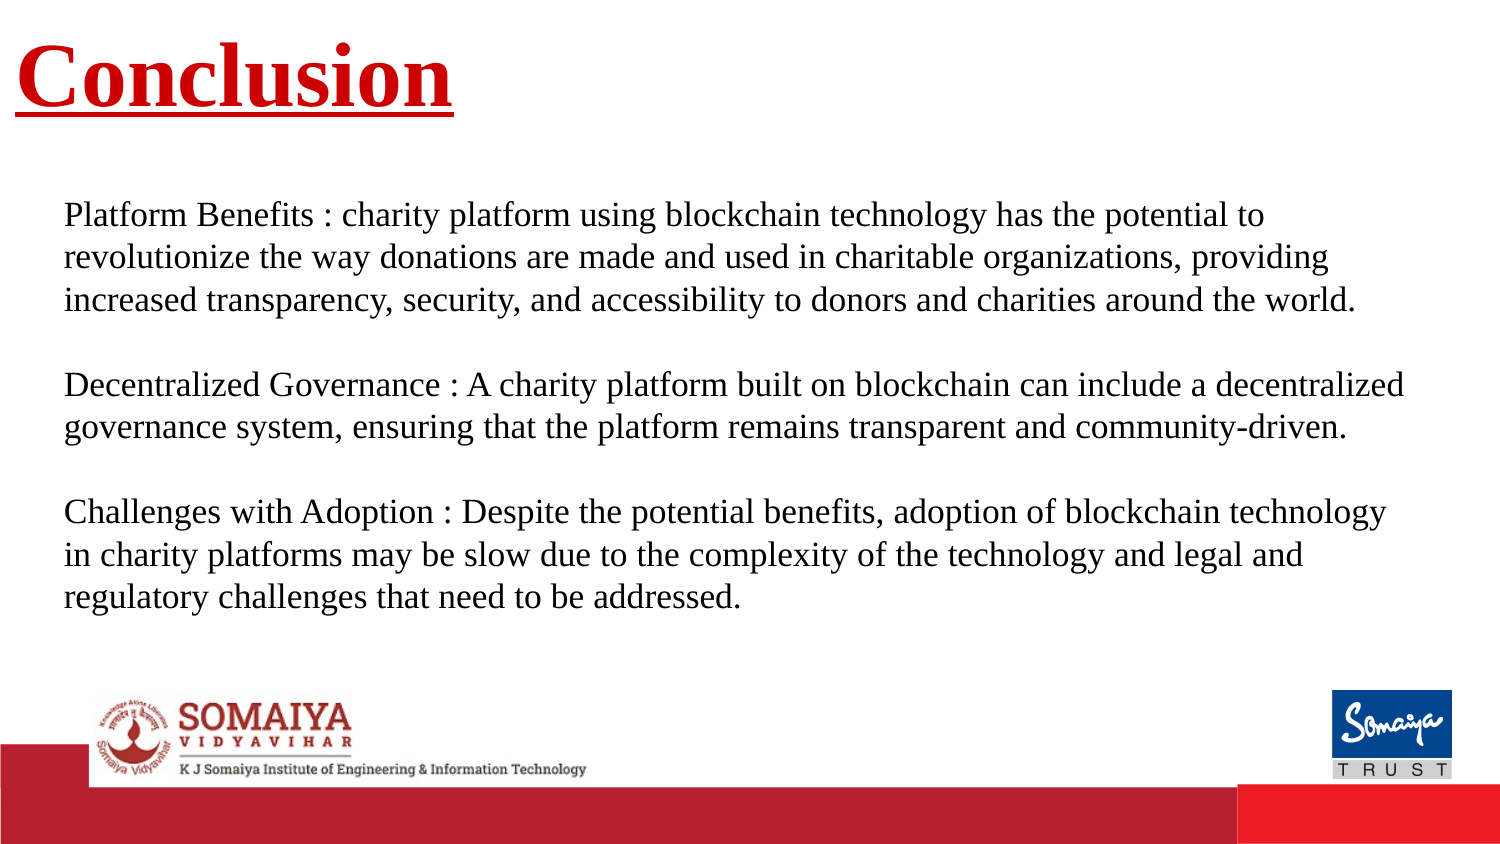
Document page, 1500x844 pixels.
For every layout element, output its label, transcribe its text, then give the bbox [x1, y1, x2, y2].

picture [93, 693, 591, 784]
picture [1, 193, 1237, 844]
text_box Platform Benefits : charity platform using blockchain technology has the potential to revolutionize the way donations are made and used in charitable organizations, providing increased transparency, security, and accessibility to donors and charities around the world. Decentralized Governance : A charity platform built on blockchain can include a decentralized governance system, ensuring that the platform remains transparent and community-driven. Challenges with Adoption : Despite the potential benefits, adoption of blockchain technology in charity platforms may be slow due to the complexity of the technology and legal and regulatory challenges that need to be addressed. [48, 175, 1434, 632]
text_box Conclusion [0, 0, 493, 140]
picture [1238, 682, 1500, 844]
